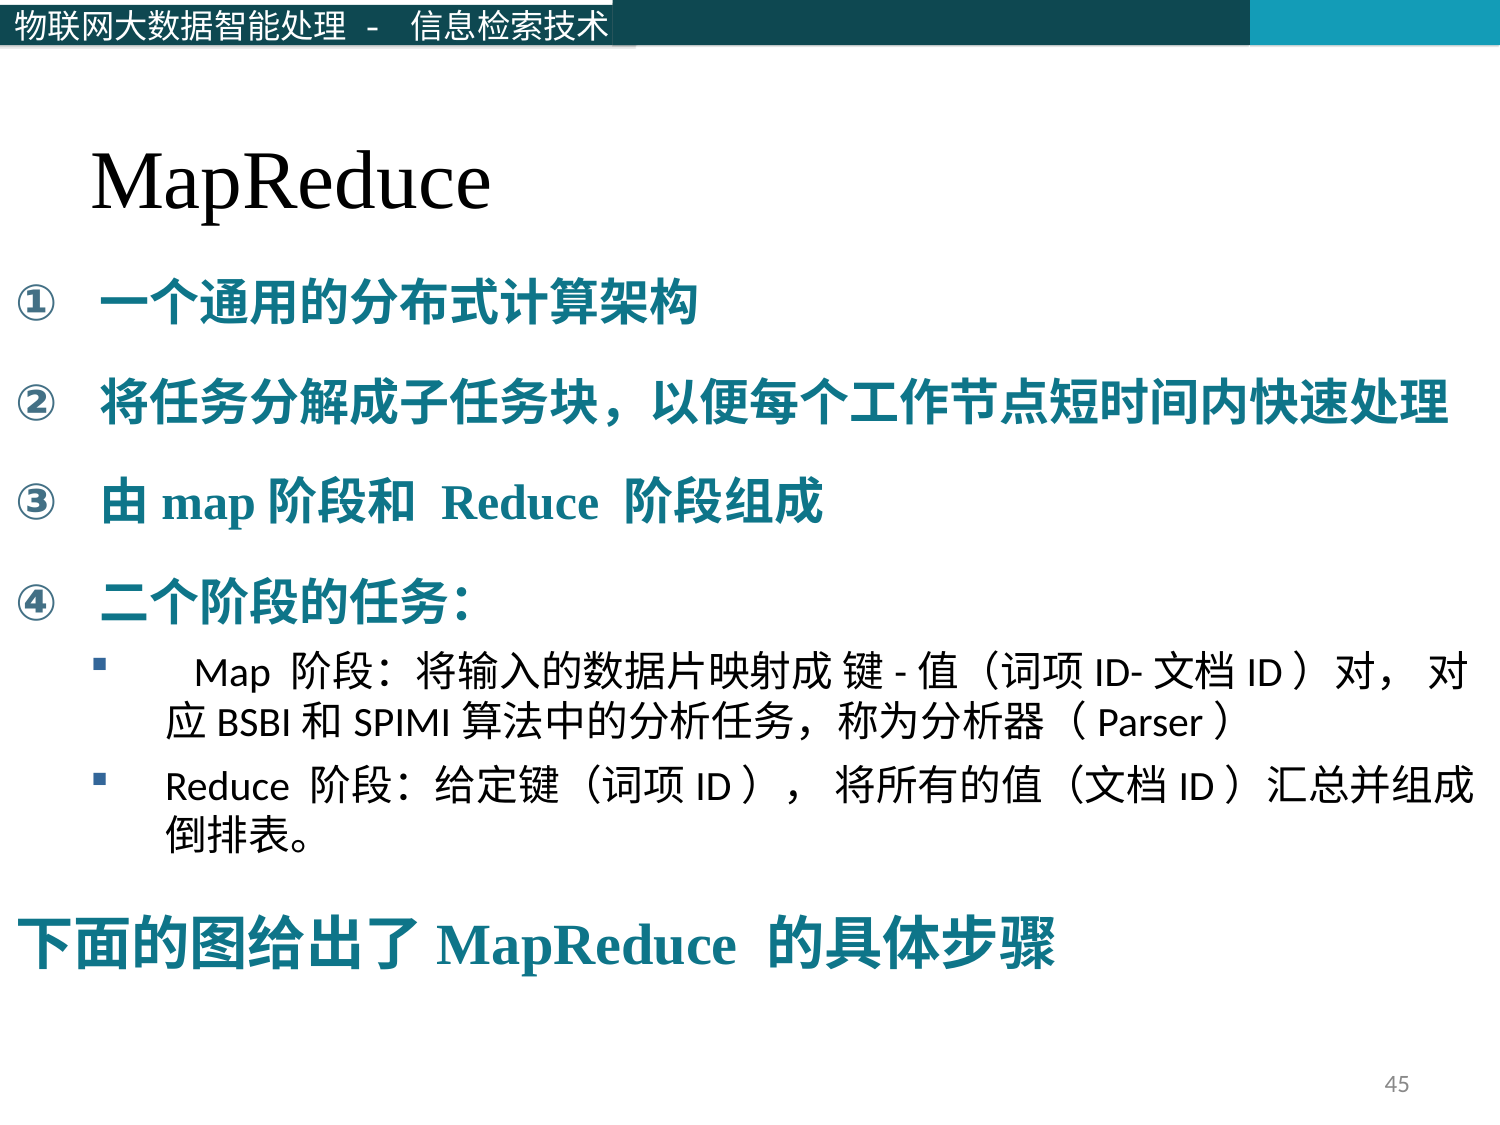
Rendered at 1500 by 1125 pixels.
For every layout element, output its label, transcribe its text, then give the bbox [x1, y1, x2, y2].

list 一个通用的分布式计算架构 将任务分解成子任务块，以便每个工作节点短时间内快速处理 由map阶段和 Reduce 阶段组成 二个阶段的任务： Map 阶段：将输入的数据片映射成 键-值（词项ID-文档ID）对， 对应BSBI和SPIMI算法中的分析任务，称为分析器（Parser） Reduce 阶段：给定键（词项ID）， 将所有的值（文档ID）汇总并组成倒排表。 下面的图给出了MapReduce 的具体步骤 [0, 232, 1500, 1103]
title MapReduce [74, 44, 1426, 232]
